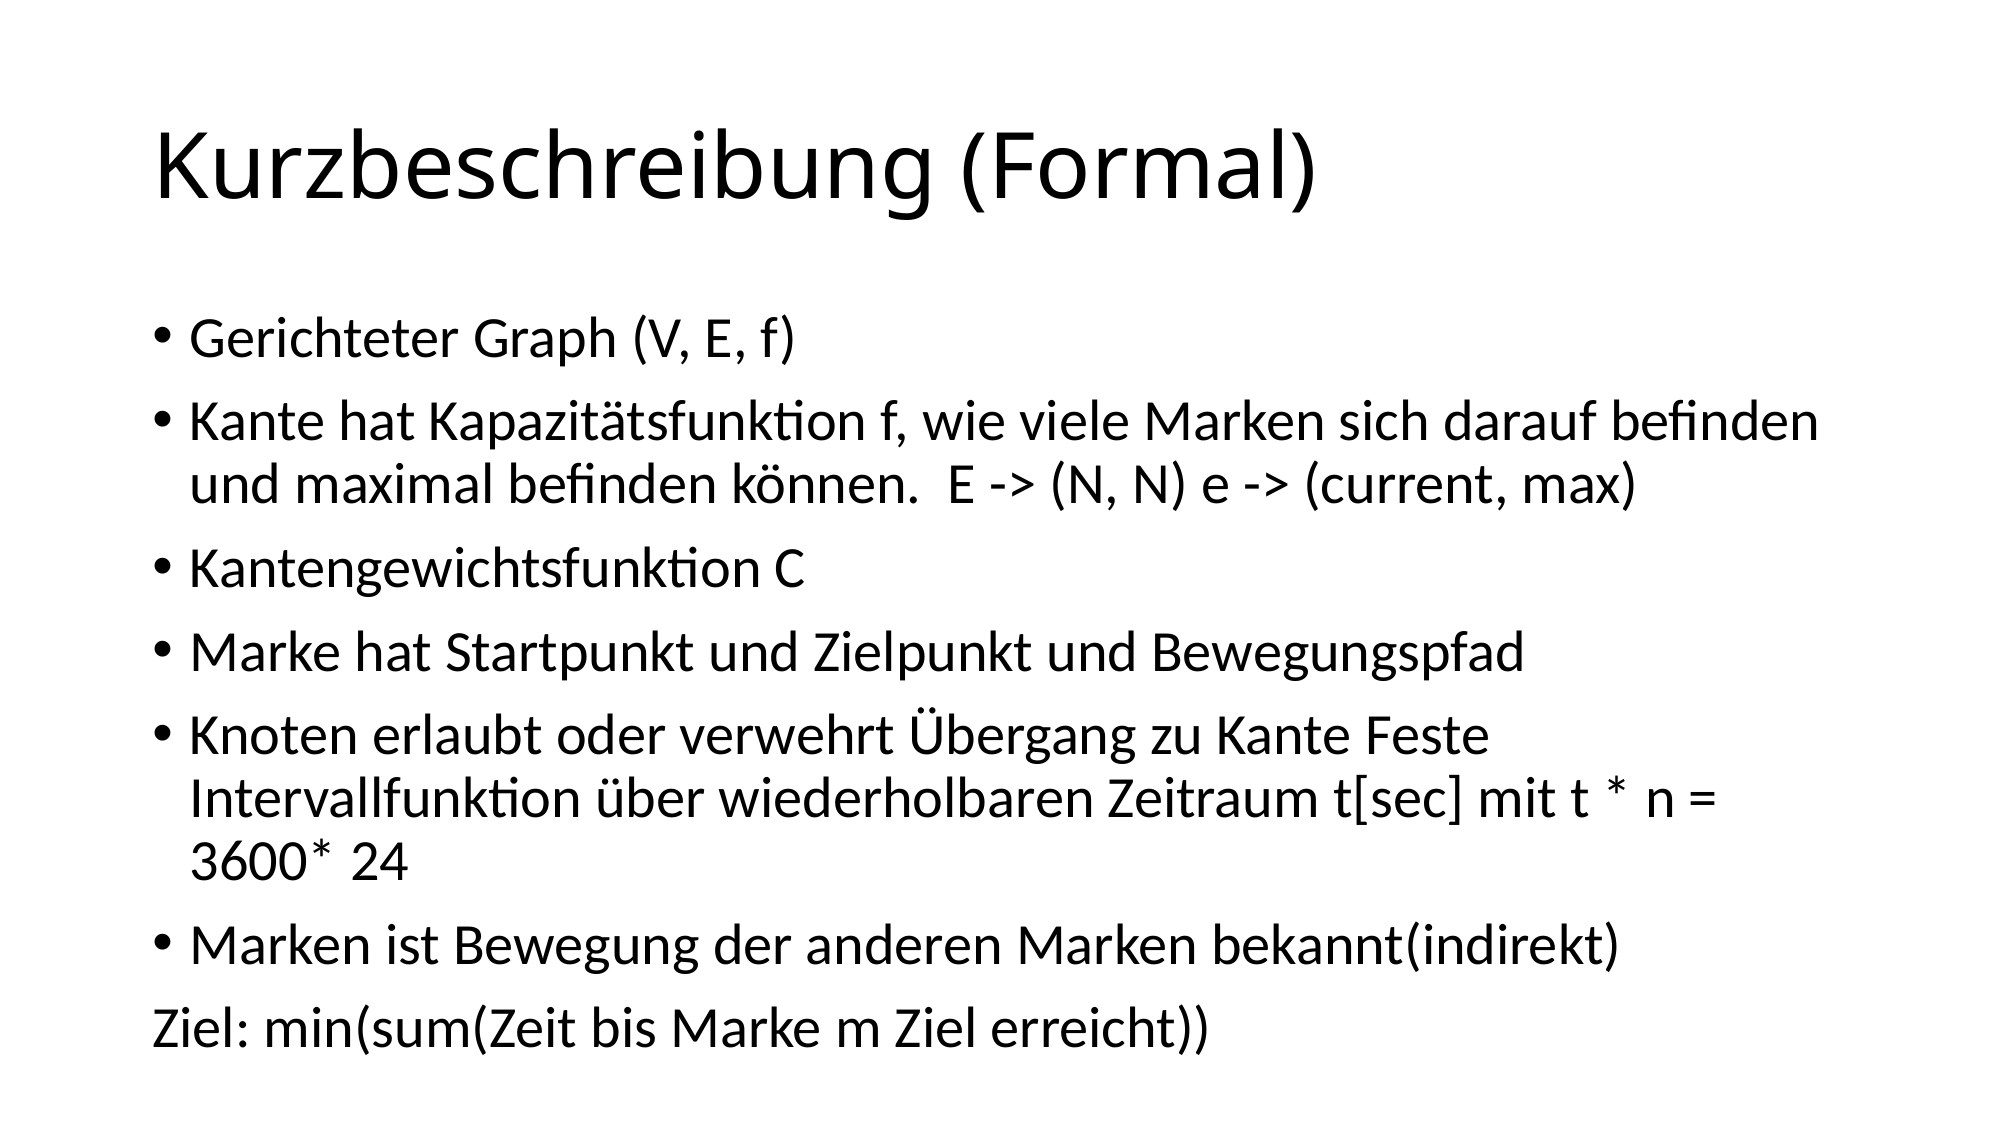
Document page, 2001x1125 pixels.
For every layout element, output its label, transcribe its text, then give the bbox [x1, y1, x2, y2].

title Kurzbeschreibung (Formal) [137, 59, 1863, 278]
list Gerichteter Graph (V, E, f) Kante hat Kapazitätsfunktion f, wie viele Marken sich darauf befinden und maximal befinden können. E -> (N, N) e -> (current, max) Kantengewichtsfunktion C Marke hat Startpunkt und Zielpunkt und Bewegungspfad Knoten erlaubt oder verwehrt Übergang zu Kante Feste Intervallfunktion über wiederholbaren Zeitraum t[sec] mit t * n = 3600* 24 Marken ist Bewegung der anderen Marken bekannt(indirekt) Ziel: min(sum(Zeit bis Marke m Ziel erreicht)) [137, 299, 1863, 1086]
